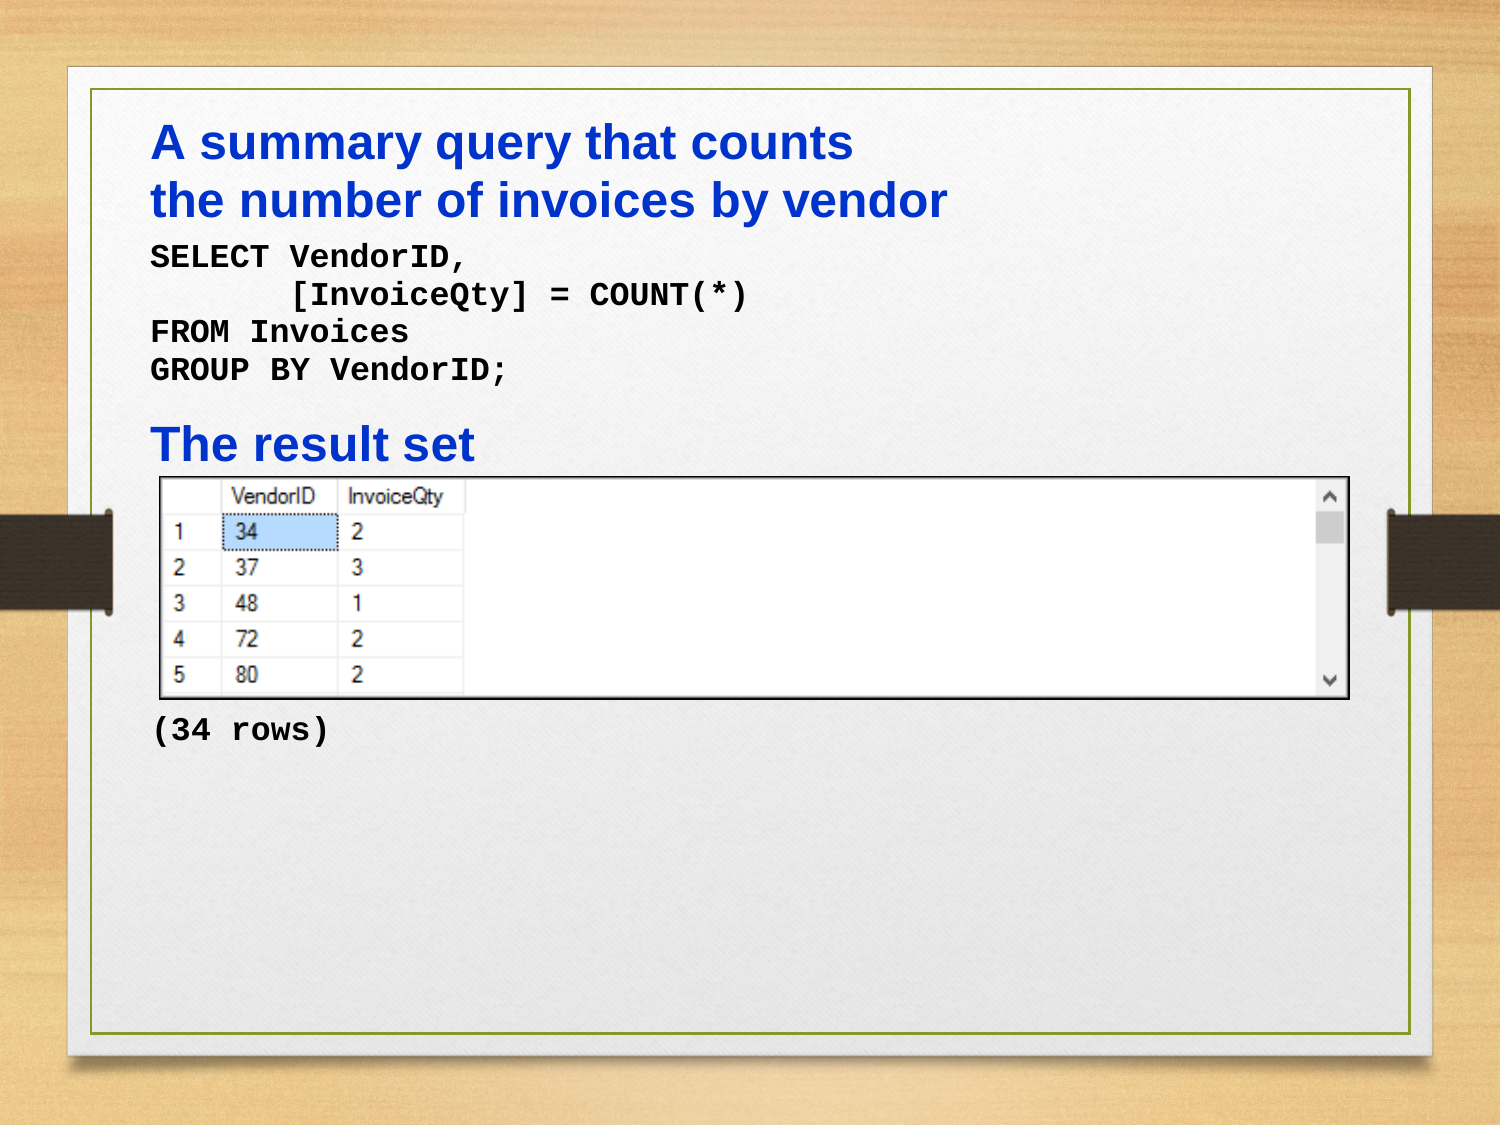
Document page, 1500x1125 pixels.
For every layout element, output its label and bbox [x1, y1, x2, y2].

text_box [150, 699, 1350, 757]
text_box [149, 113, 1358, 486]
picture [0, 0, 1500, 1125]
